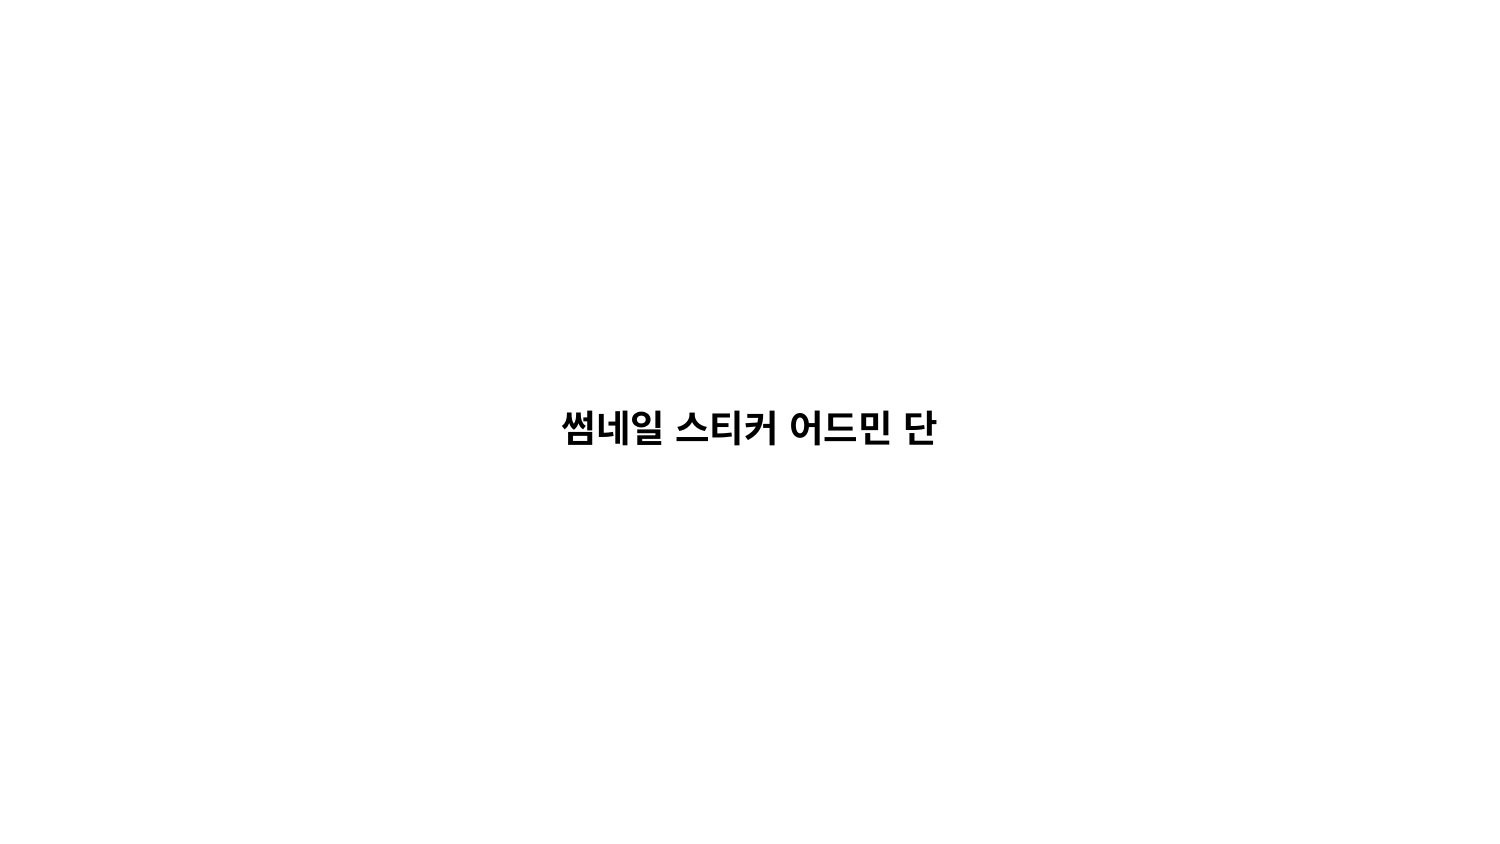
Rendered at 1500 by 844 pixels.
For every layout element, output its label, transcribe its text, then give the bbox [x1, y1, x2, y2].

text_box 썸네일 스티커 어드민 단 [513, 397, 987, 457]
